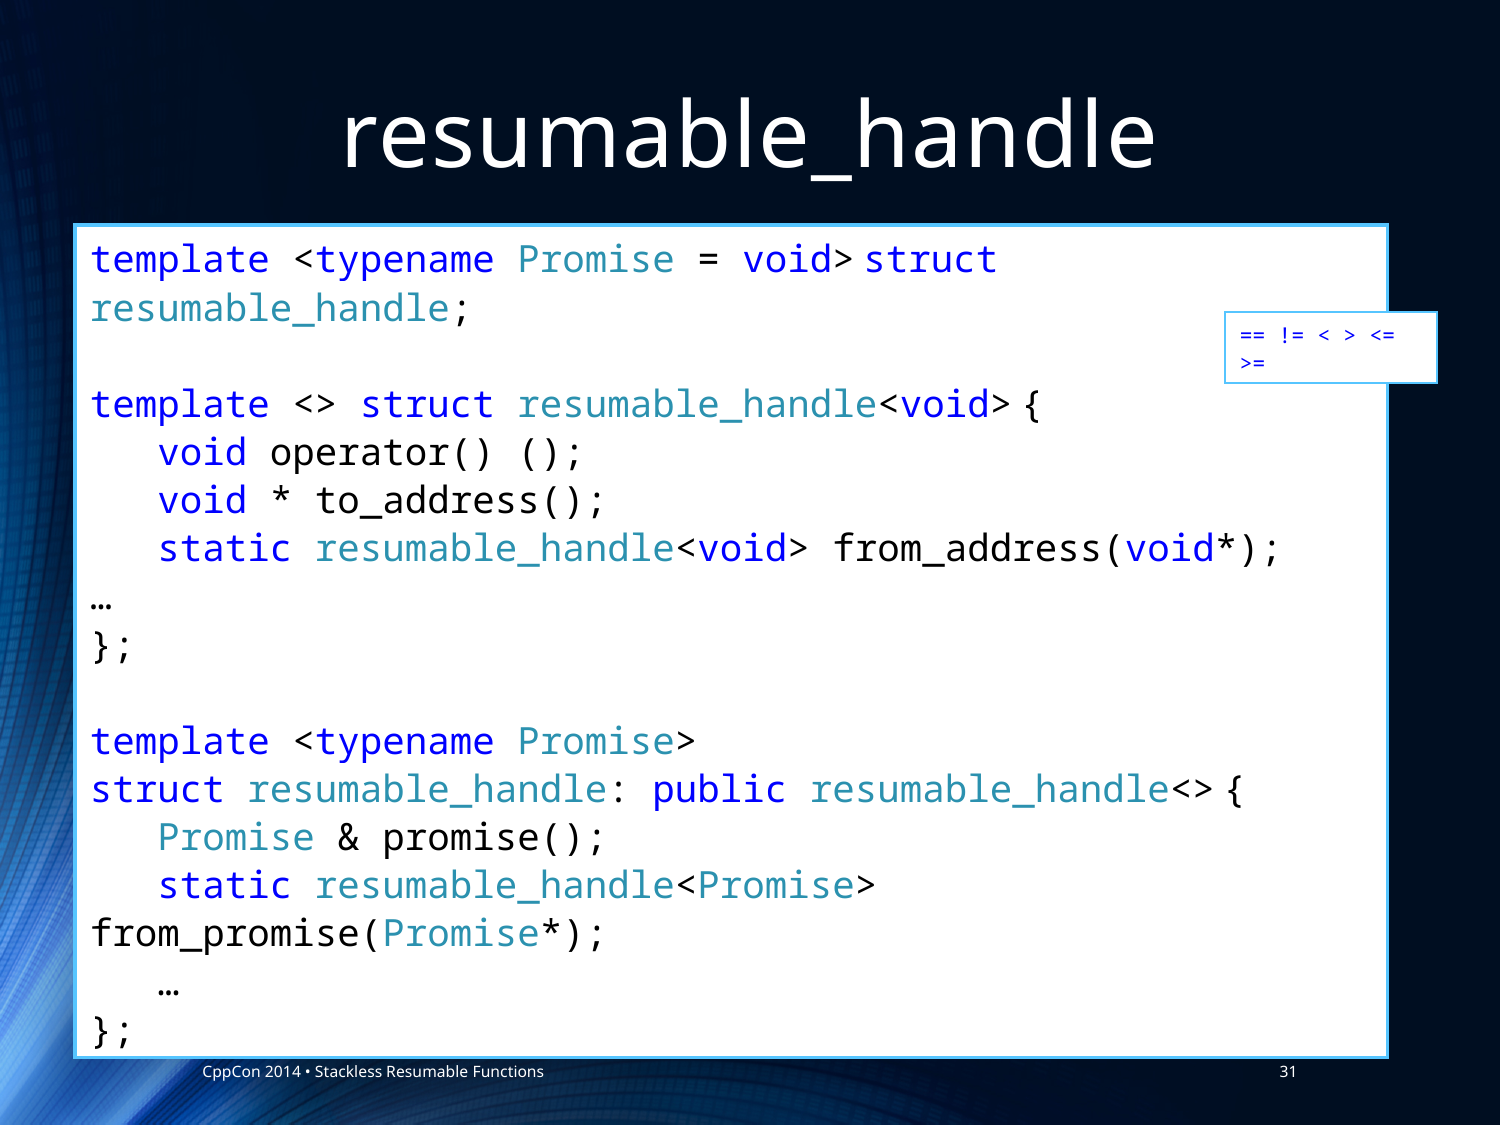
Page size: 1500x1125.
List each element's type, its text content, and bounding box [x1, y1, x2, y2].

text_box == != < > <= >= [1224, 311, 1438, 384]
title resumable_handle [187, 62, 1313, 213]
footer CppCon 2014 • Stackless Resumable Functions [187, 1059, 994, 1096]
slide_number 31 [1209, 1059, 1313, 1096]
text_box template <typename Promise = void> struct resumable_handle; template <> struct resumable_handle<void> { void operator() (); void * to_address(); static resumable_handle<void> from_address(void*); … }; template <typename Promise> struct resumable_handle: public resumable_handle<> { Promise & promise(); static resumable_handle<Promise> from_promise(Promise*); … }; [74, 224, 1388, 1059]
picture [0, 0, 1500, 1125]
